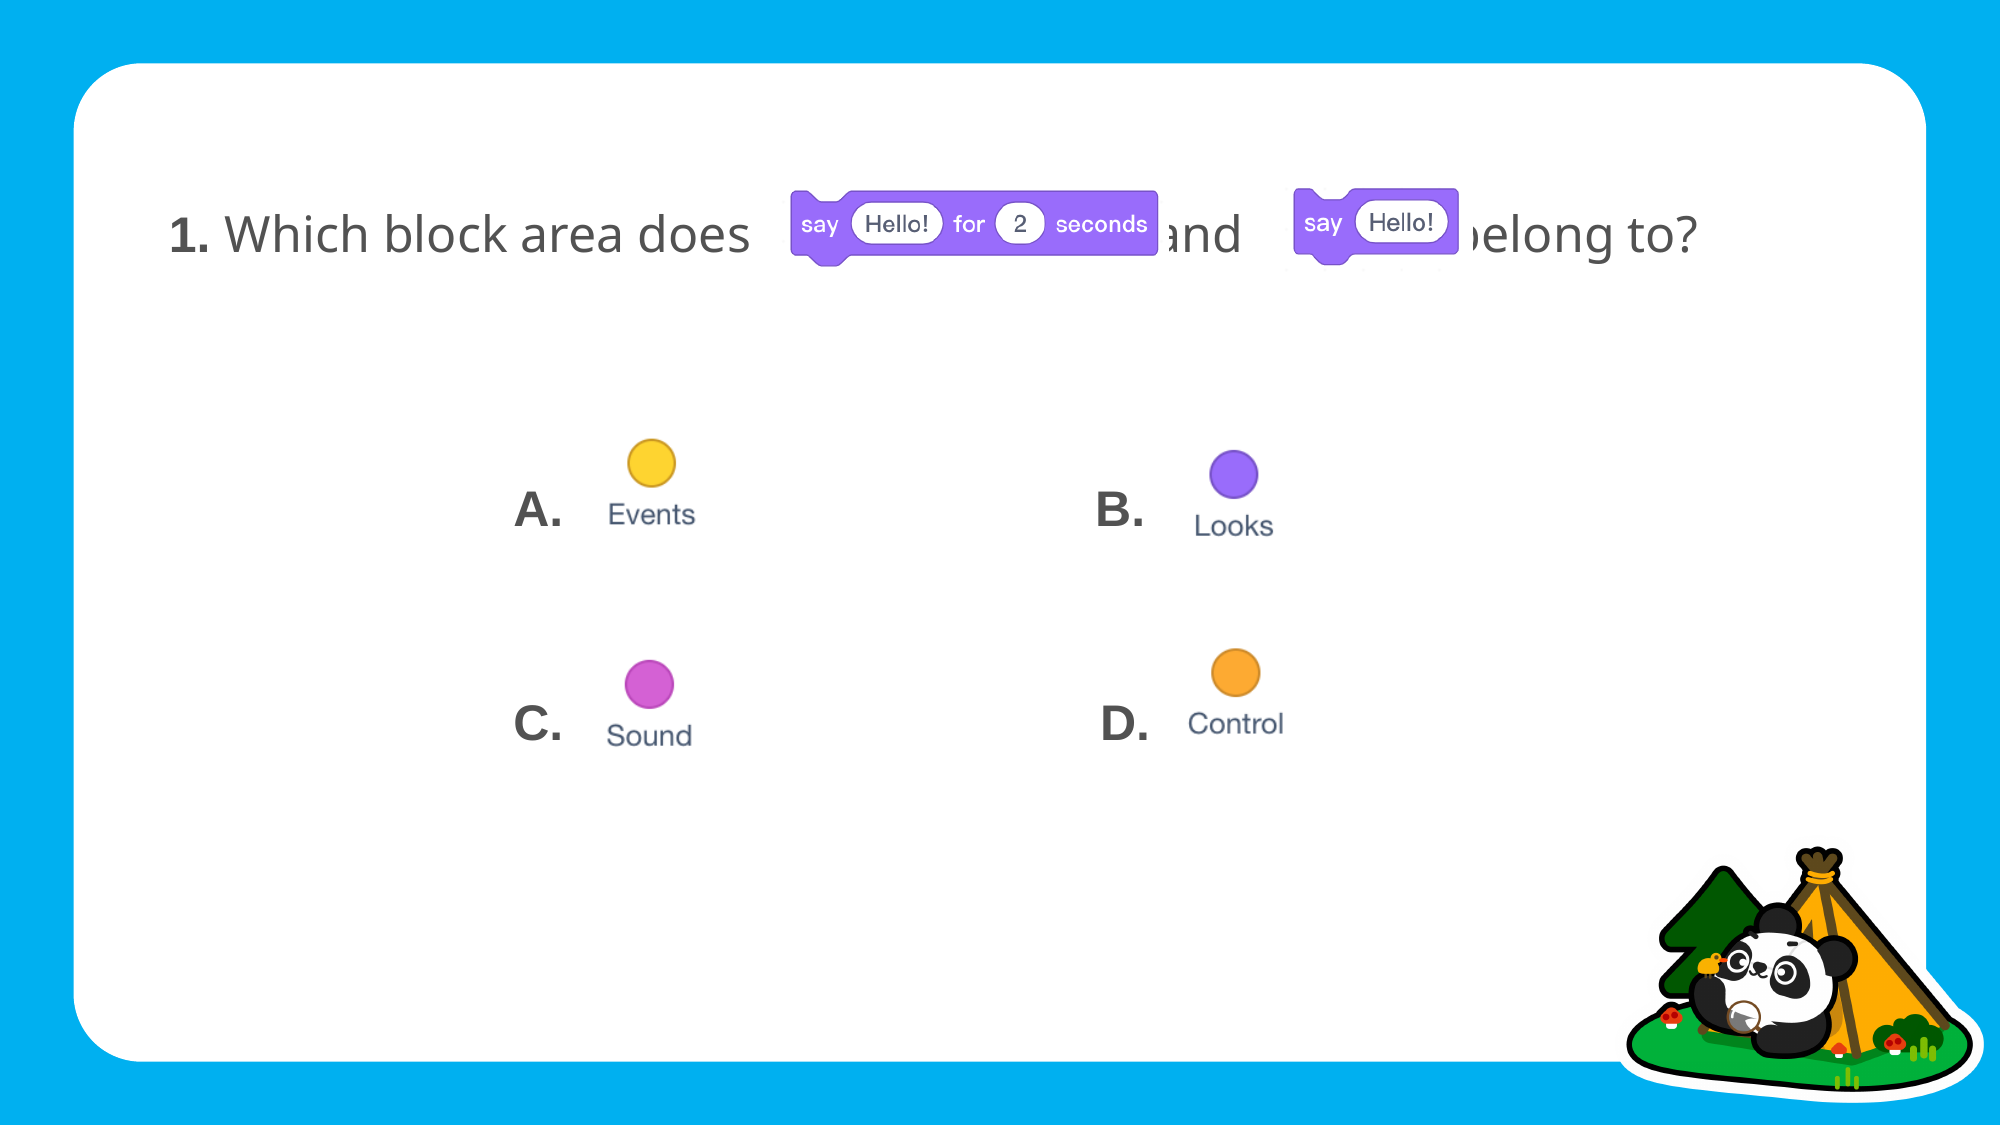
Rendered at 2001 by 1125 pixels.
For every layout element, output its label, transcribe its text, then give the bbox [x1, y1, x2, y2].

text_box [497, 437, 1371, 759]
picture [781, 182, 1169, 271]
picture [1172, 628, 1295, 759]
picture [1278, 177, 1474, 275]
picture [1168, 428, 1301, 553]
picture [588, 633, 716, 763]
text_box 1. Which block area does and belong to? [154, 164, 1908, 270]
picture [1615, 835, 1983, 1102]
picture [590, 429, 716, 545]
